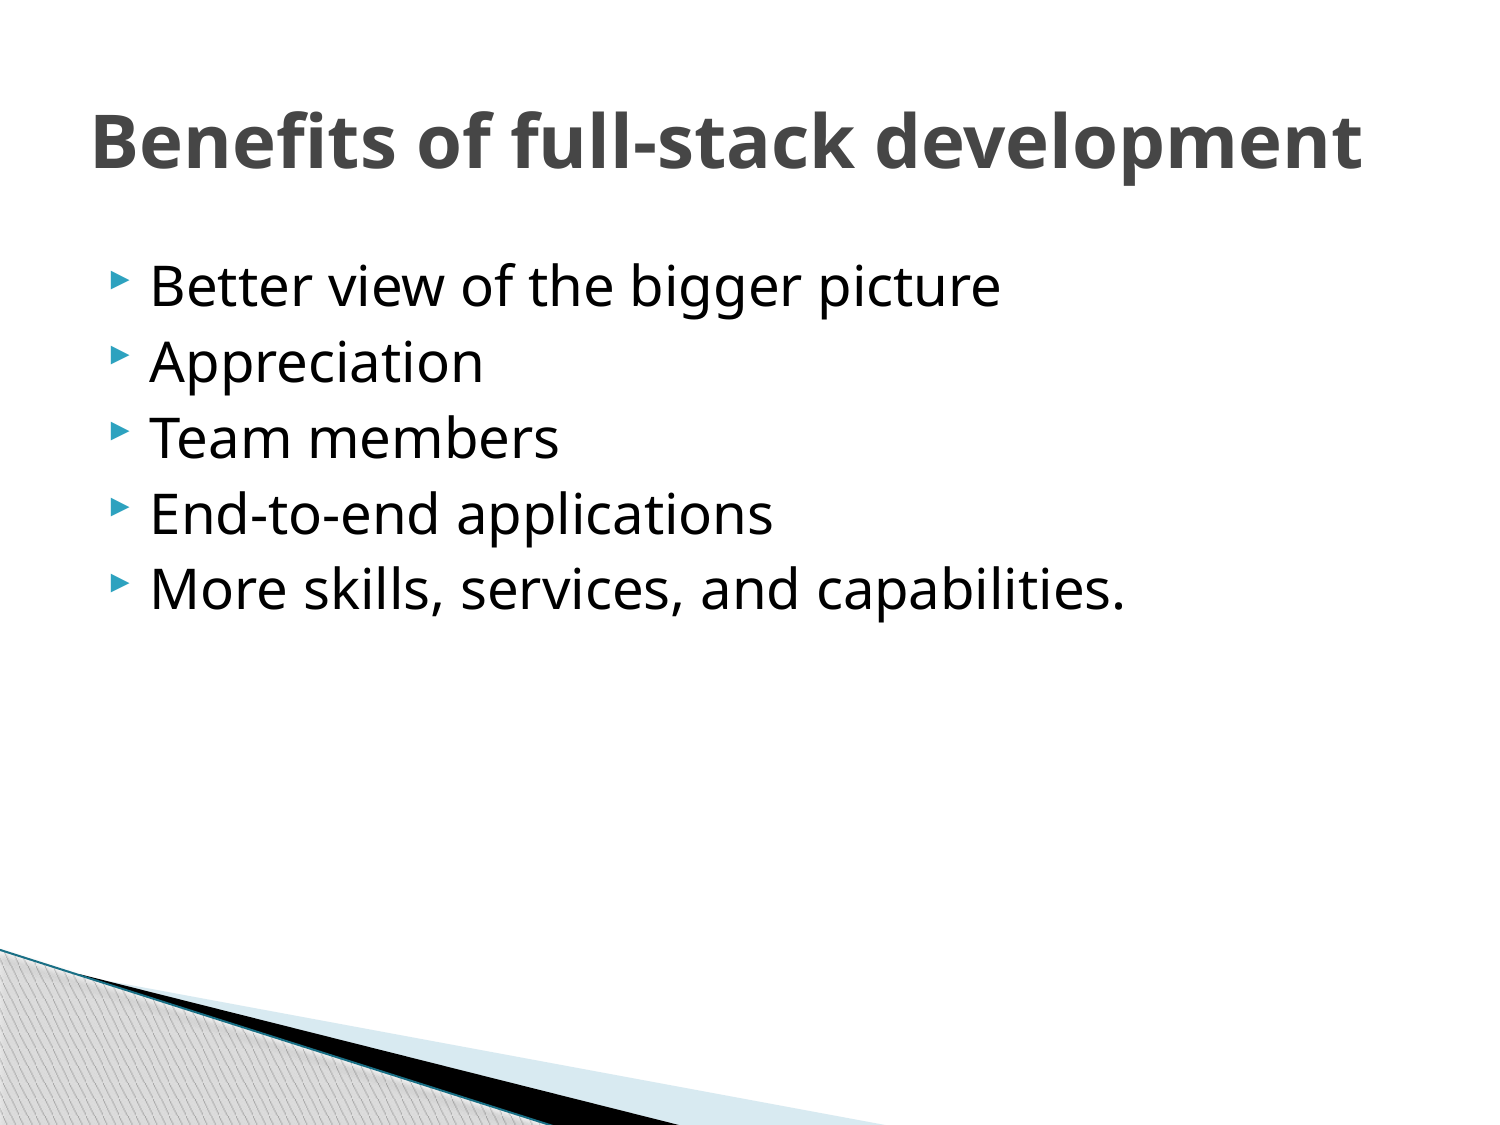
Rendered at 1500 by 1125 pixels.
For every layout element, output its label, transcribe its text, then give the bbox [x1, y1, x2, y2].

list Better view of the bigger picture Appreciation Team members End-to-end applications More skills, services, and capabilities. [75, 243, 1425, 986]
title Benefits of full-stack development [75, 45, 1425, 233]
